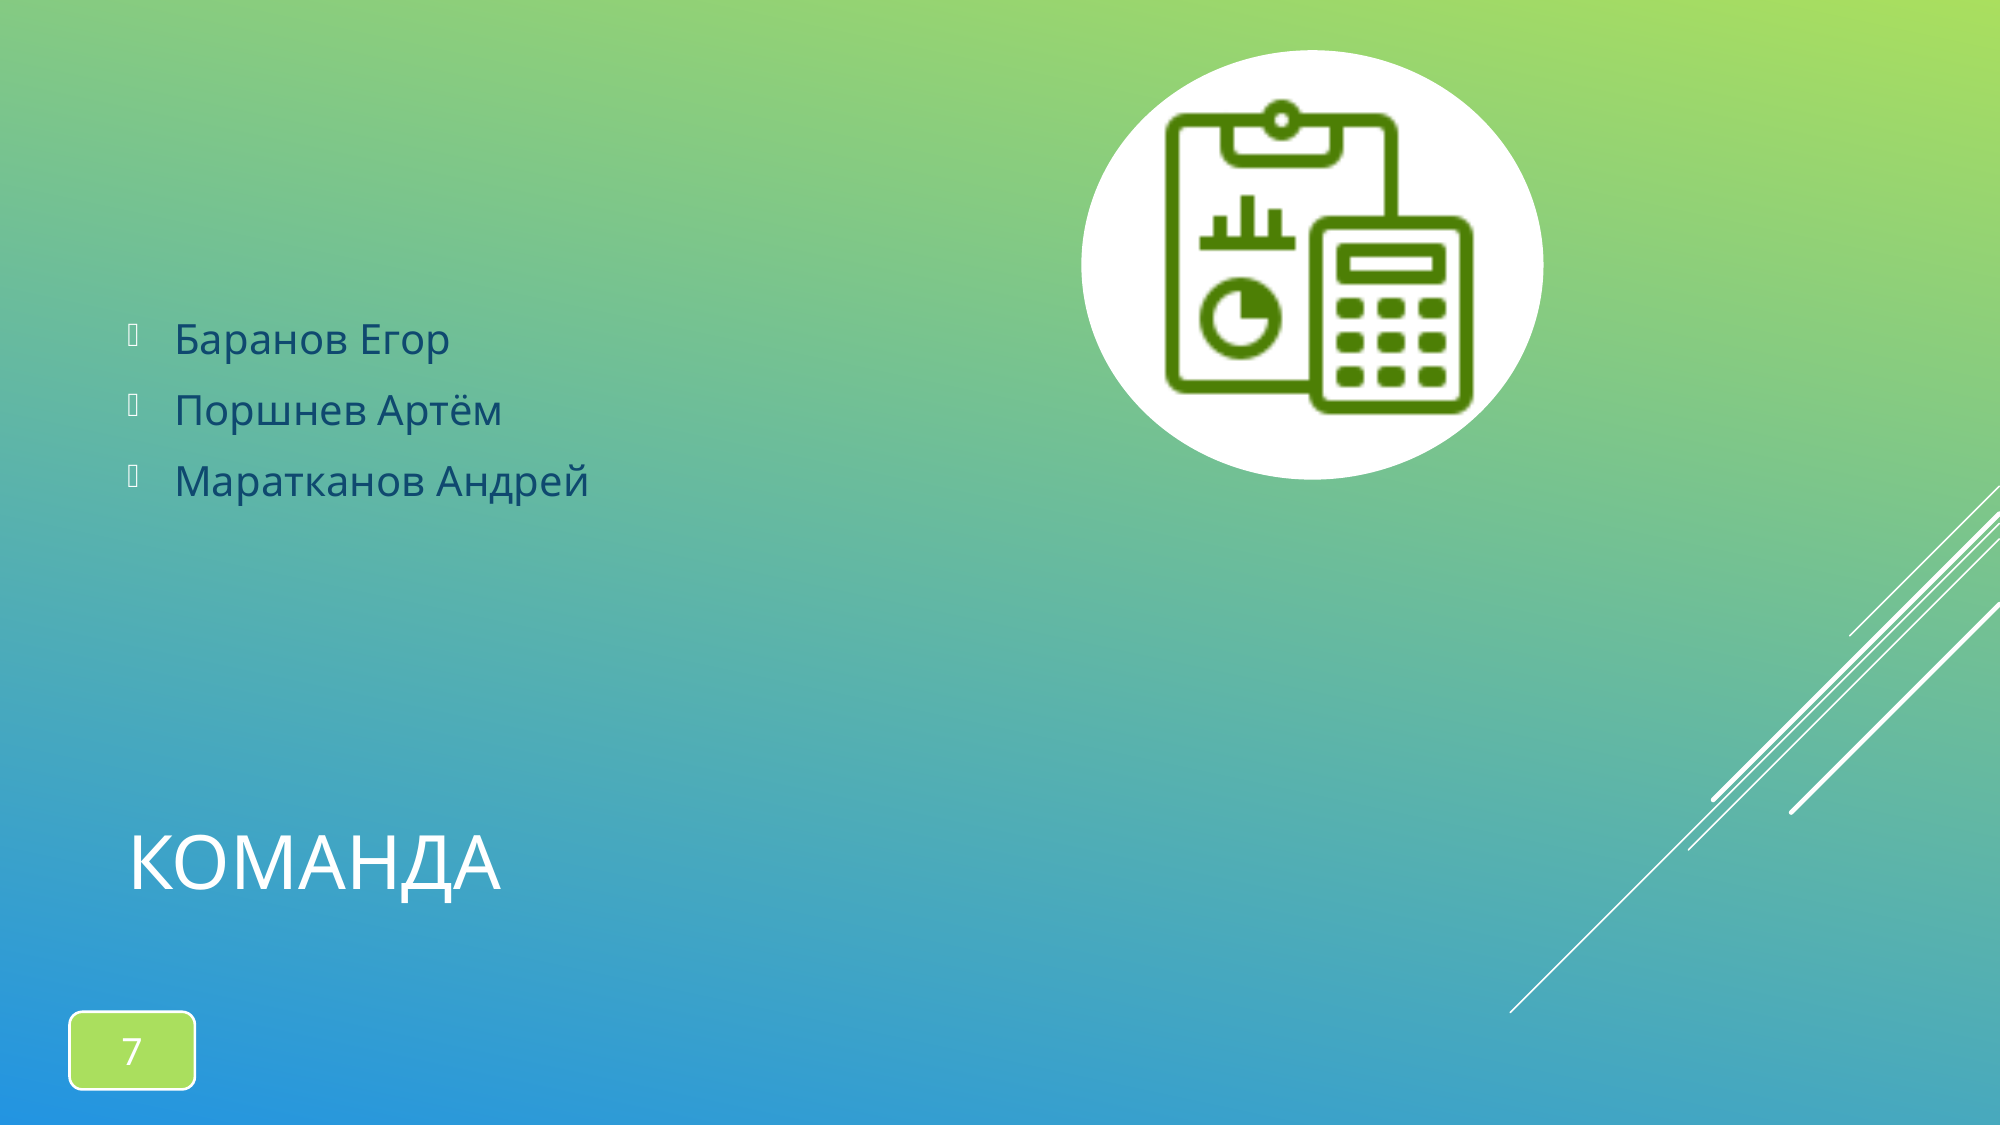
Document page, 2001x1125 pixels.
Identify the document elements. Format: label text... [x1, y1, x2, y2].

text_box [1495, 133, 1544, 397]
picture [1153, 94, 1495, 436]
text_box [1172, 50, 1453, 94]
title Команда [112, 736, 1513, 984]
list Баранов Егор Поршнев Артём Маратканов Андрей [112, 112, 1513, 706]
text_box [1081, 109, 1153, 421]
text_box 7 [68, 1010, 197, 1091]
text_box [1172, 436, 1453, 480]
